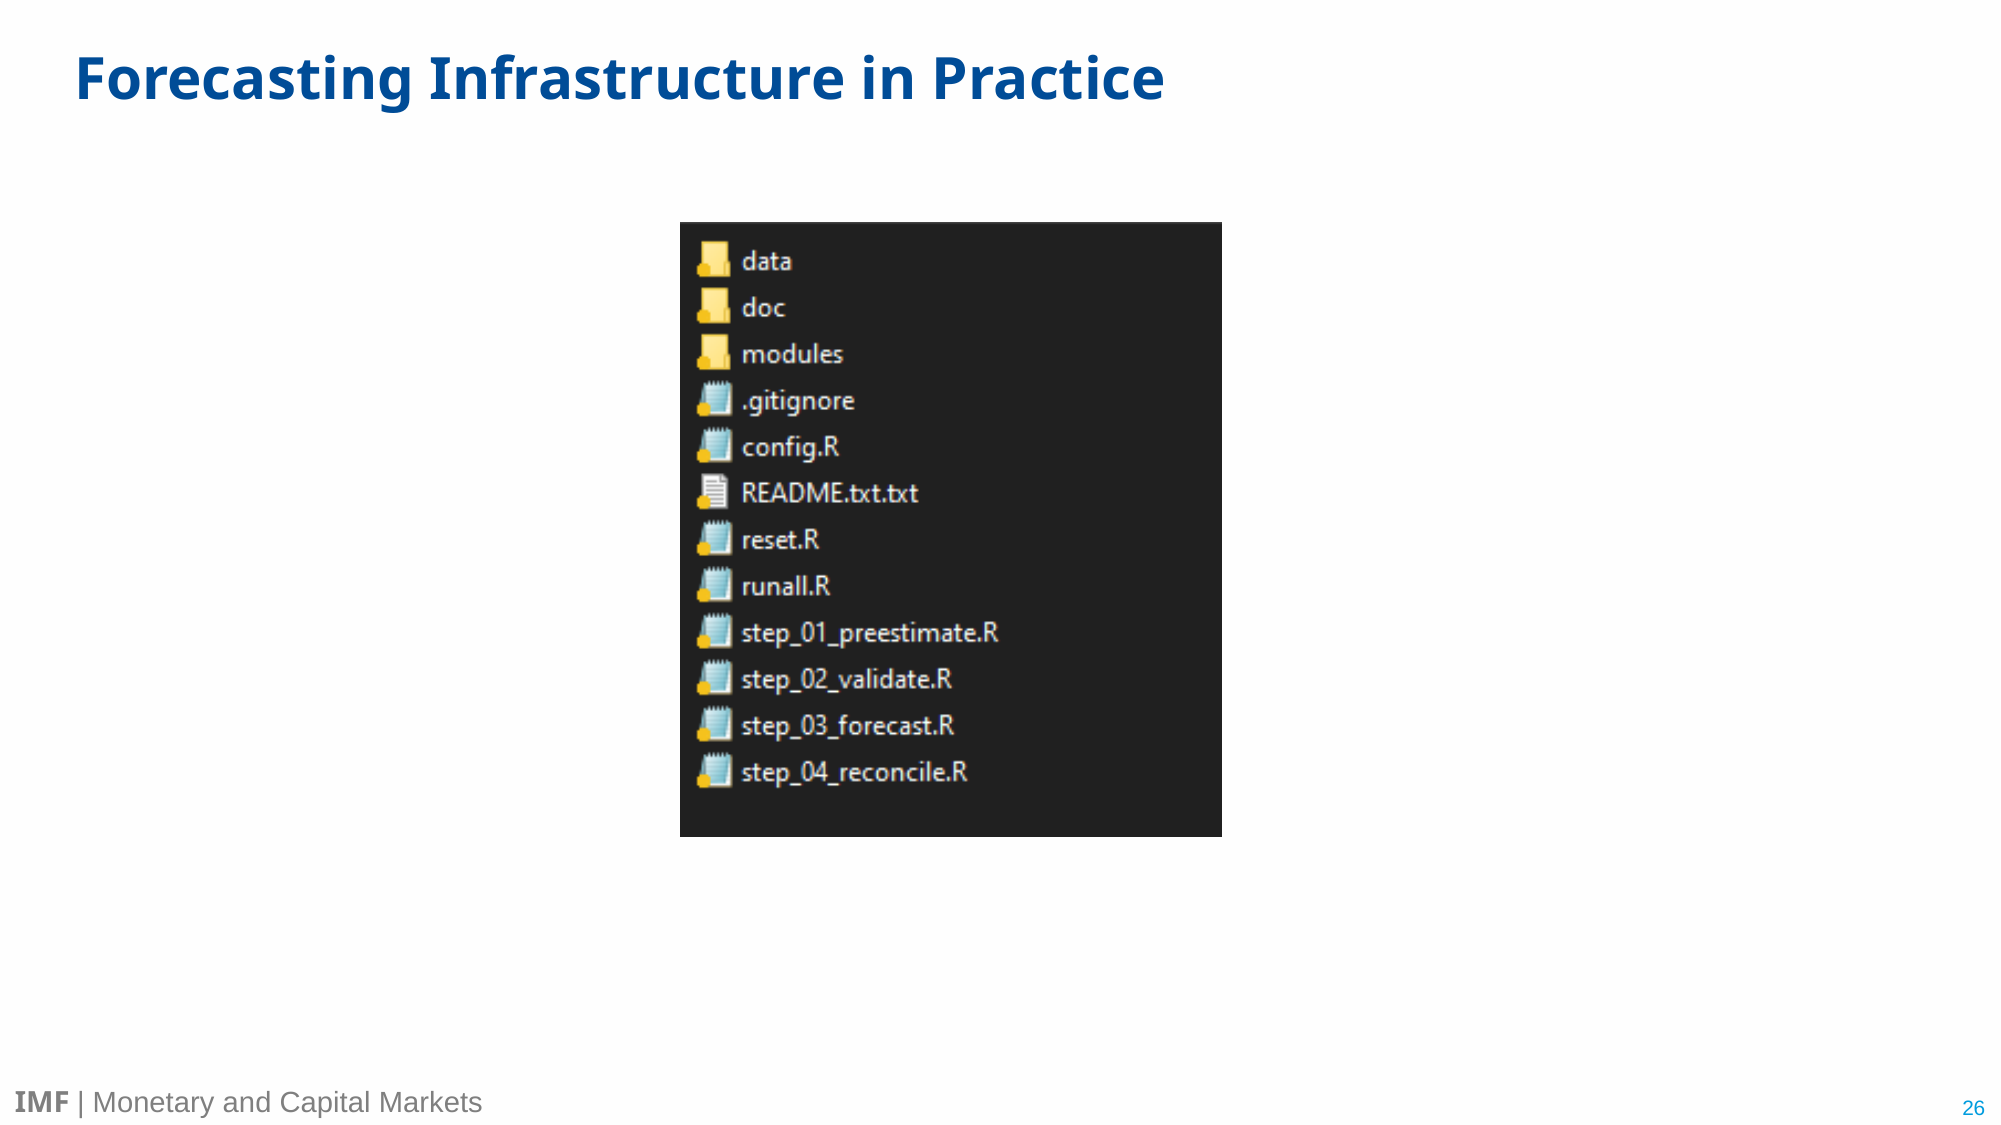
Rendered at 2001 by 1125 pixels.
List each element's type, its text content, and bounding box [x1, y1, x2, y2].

picture [680, 221, 1222, 837]
title Forecasting Infrastructure in Practice [74, 0, 1946, 161]
